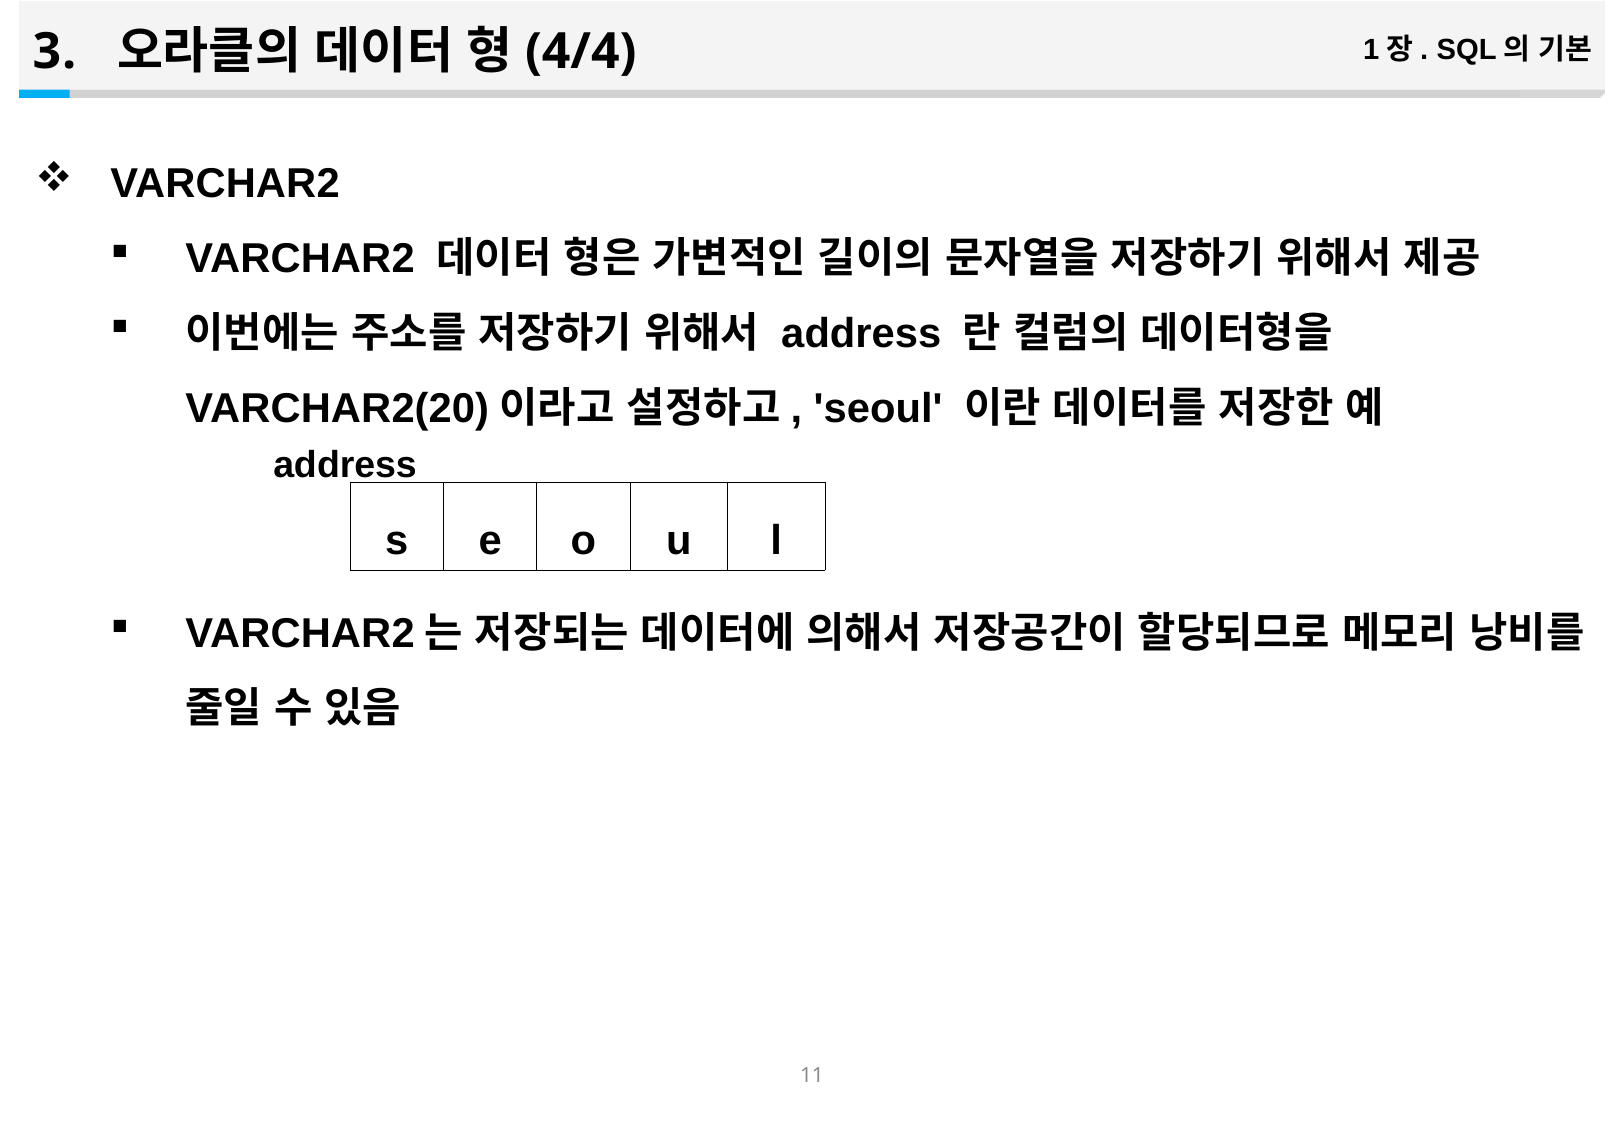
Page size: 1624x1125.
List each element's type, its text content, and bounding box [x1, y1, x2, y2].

table_header e [444, 483, 536, 570]
slide_number 10 [622, 1045, 1002, 1106]
text_box 1장. SQL의 기본 [1348, 22, 1608, 73]
table_header l [728, 483, 825, 570]
table_header o [537, 483, 630, 570]
picture [19, 1, 1605, 98]
text_box VARCHAR2 VARCHAR2 데이터 형은 가변적인 길이의 문자열을 저장하기 위해서 제공 이번에는 주소를 저장하기 위해서 address 란 컬럼의 데이터형을 VARCHAR2(20)이라고 설정하고, 'seoul' 이란 데이터를 저장한 예 VARCHAR2는 저장되는 데이터에 의해서 저장공간이 할당되므로 메모리 낭비를 줄일 수 있음 [20, 123, 1602, 739]
list 오라클의 데이터 형(4/4) [17, 11, 1167, 85]
table_header s [351, 483, 443, 570]
table_header u [631, 483, 727, 570]
text_box address [237, 433, 1288, 493]
